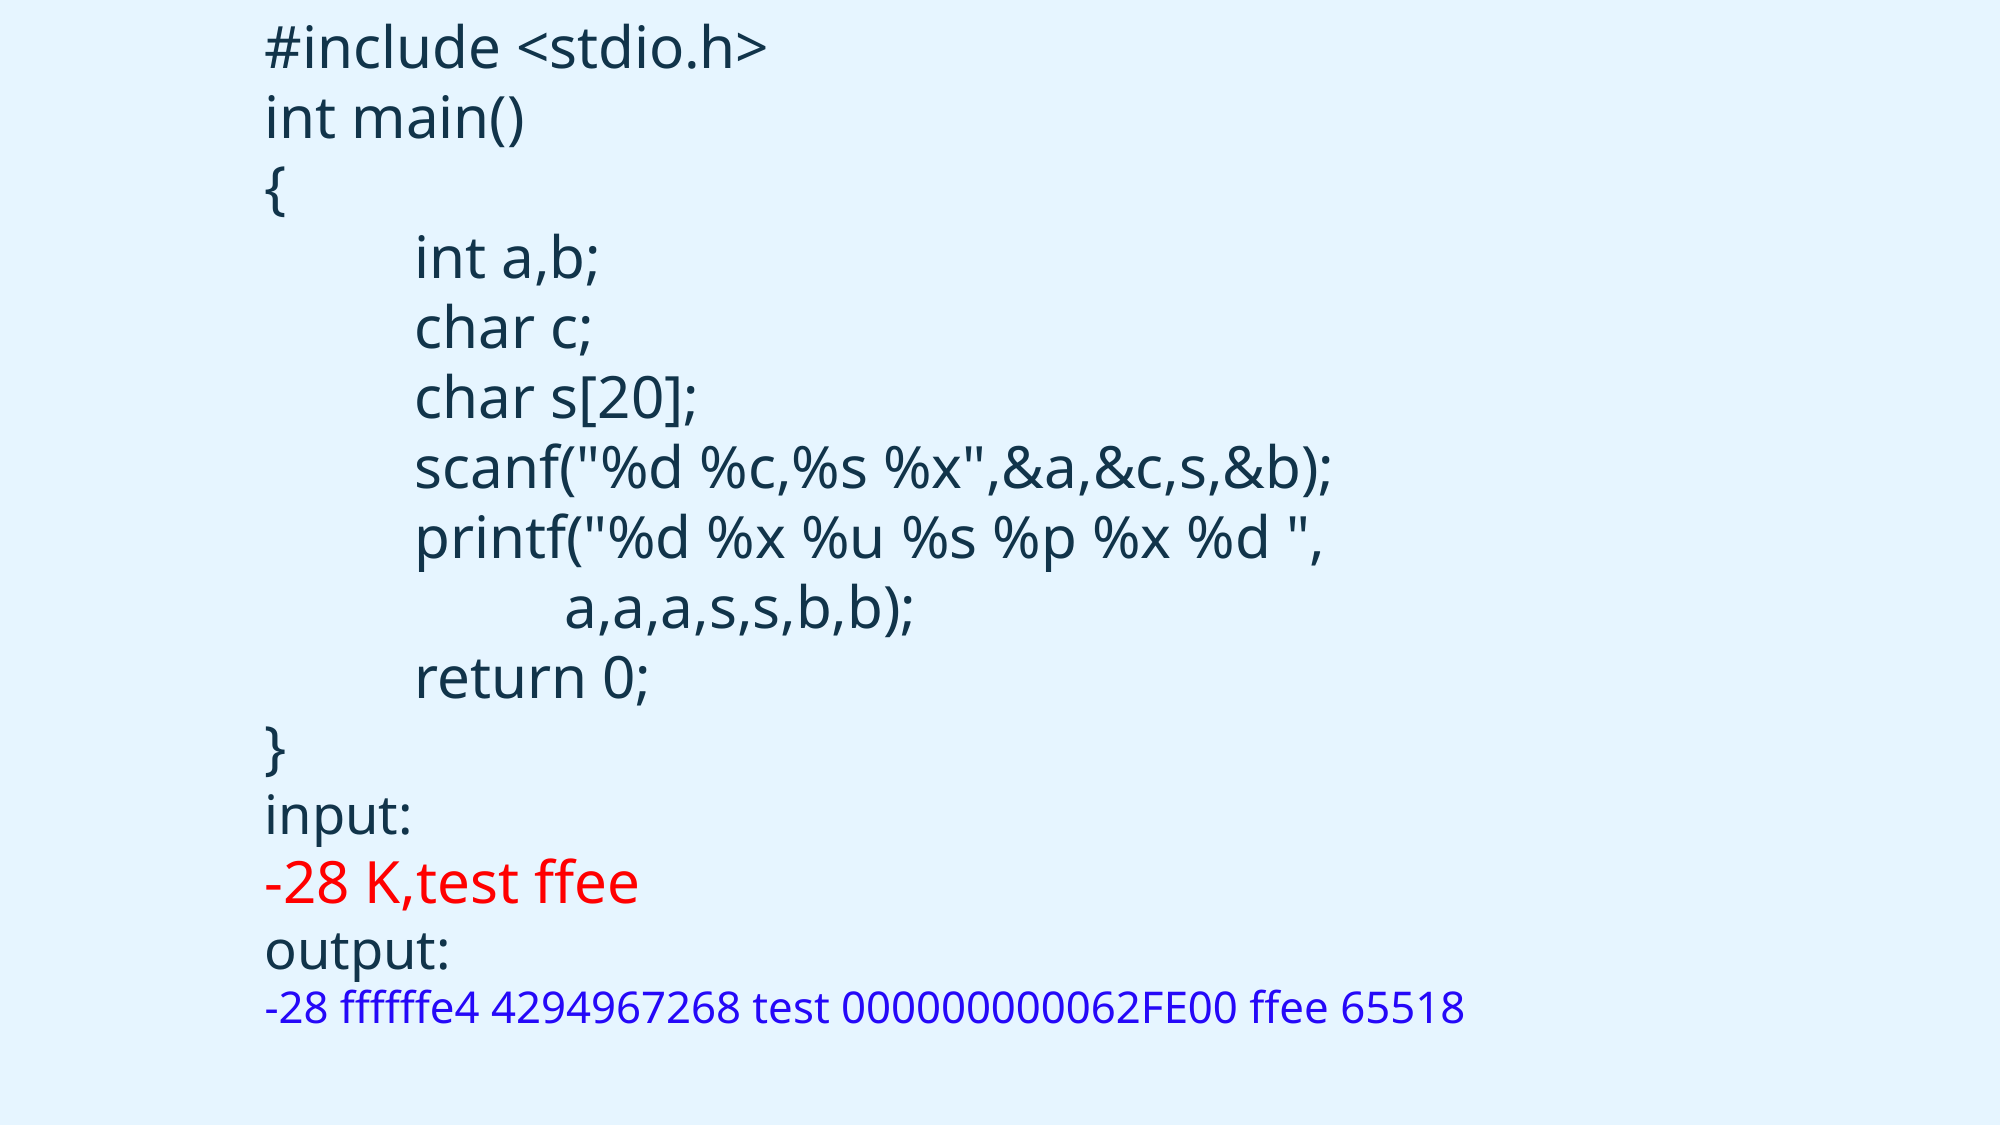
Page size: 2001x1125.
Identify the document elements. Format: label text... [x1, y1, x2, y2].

text_box #include <stdio.h> int main() { int a,b; char c; char s[20]; scanf("%d %c,%s %x",&a,&c,s,&b); printf("%d %x %u %s %p %x %d ", a,a,a,s,s,b,b); return 0; } input: -28 K,test ffee output: -28 ffffffe4 4294967268 test 000000000062FE00 ffee 65518 [249, 3, 1721, 1041]
